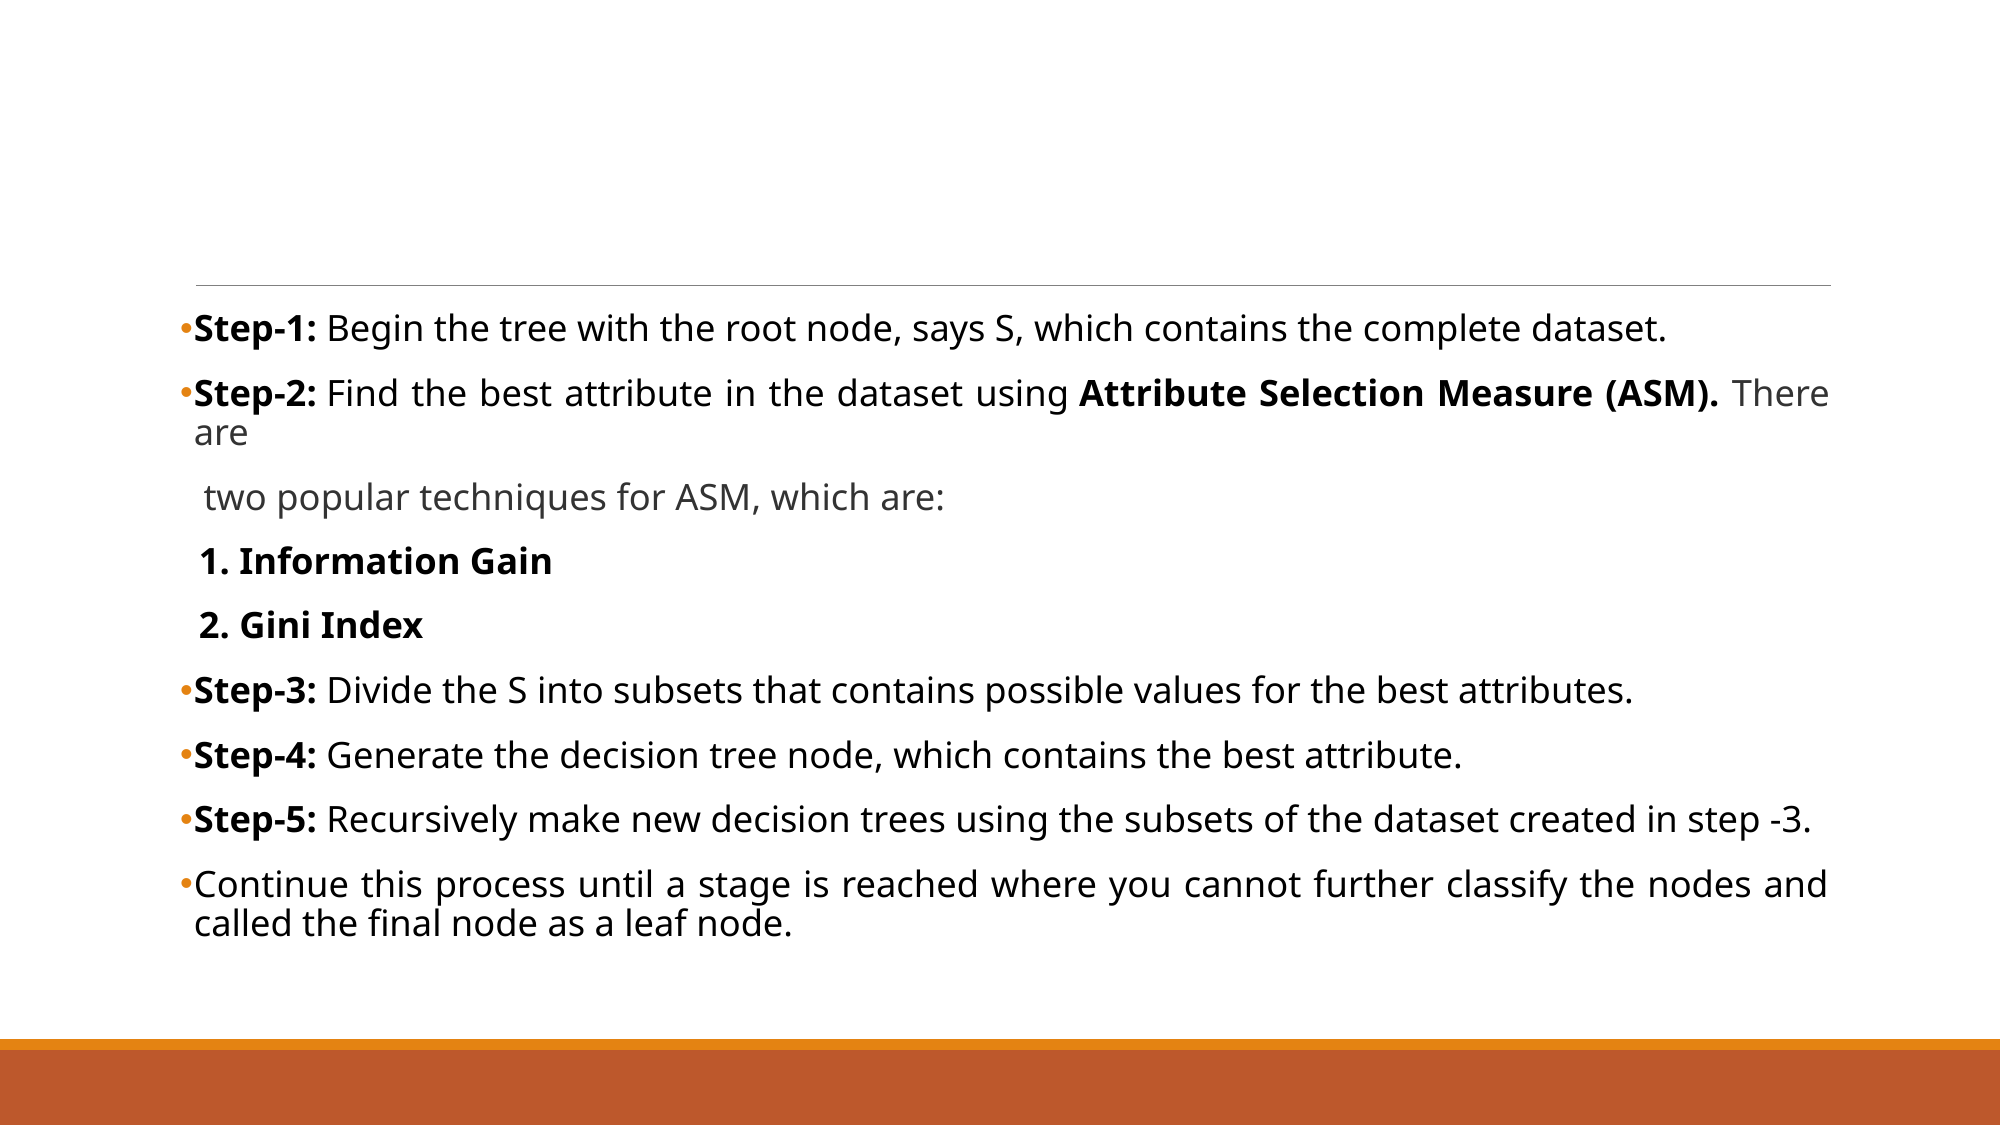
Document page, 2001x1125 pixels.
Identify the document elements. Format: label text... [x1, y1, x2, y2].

list Step-1: Begin the tree with the root node, says S, which contains the complete dataset. Step-2: Find the best attribute in the dataset using Attribute Selection Measure (ASM). There are two popular techniques for ASM, which are: 1. Information Gain 2. Gini Index Step-3: Divide the S into subsets that contains possible values for the best attributes. Step-4: Generate the decision tree node, which contains the best attribute. Step-5: Recursively make new decision trees using the subsets of the dataset created in step -3. Continue this process until a stage is reached where you cannot further classify the nodes and called the final node as a leaf node. [180, 302, 1830, 963]
